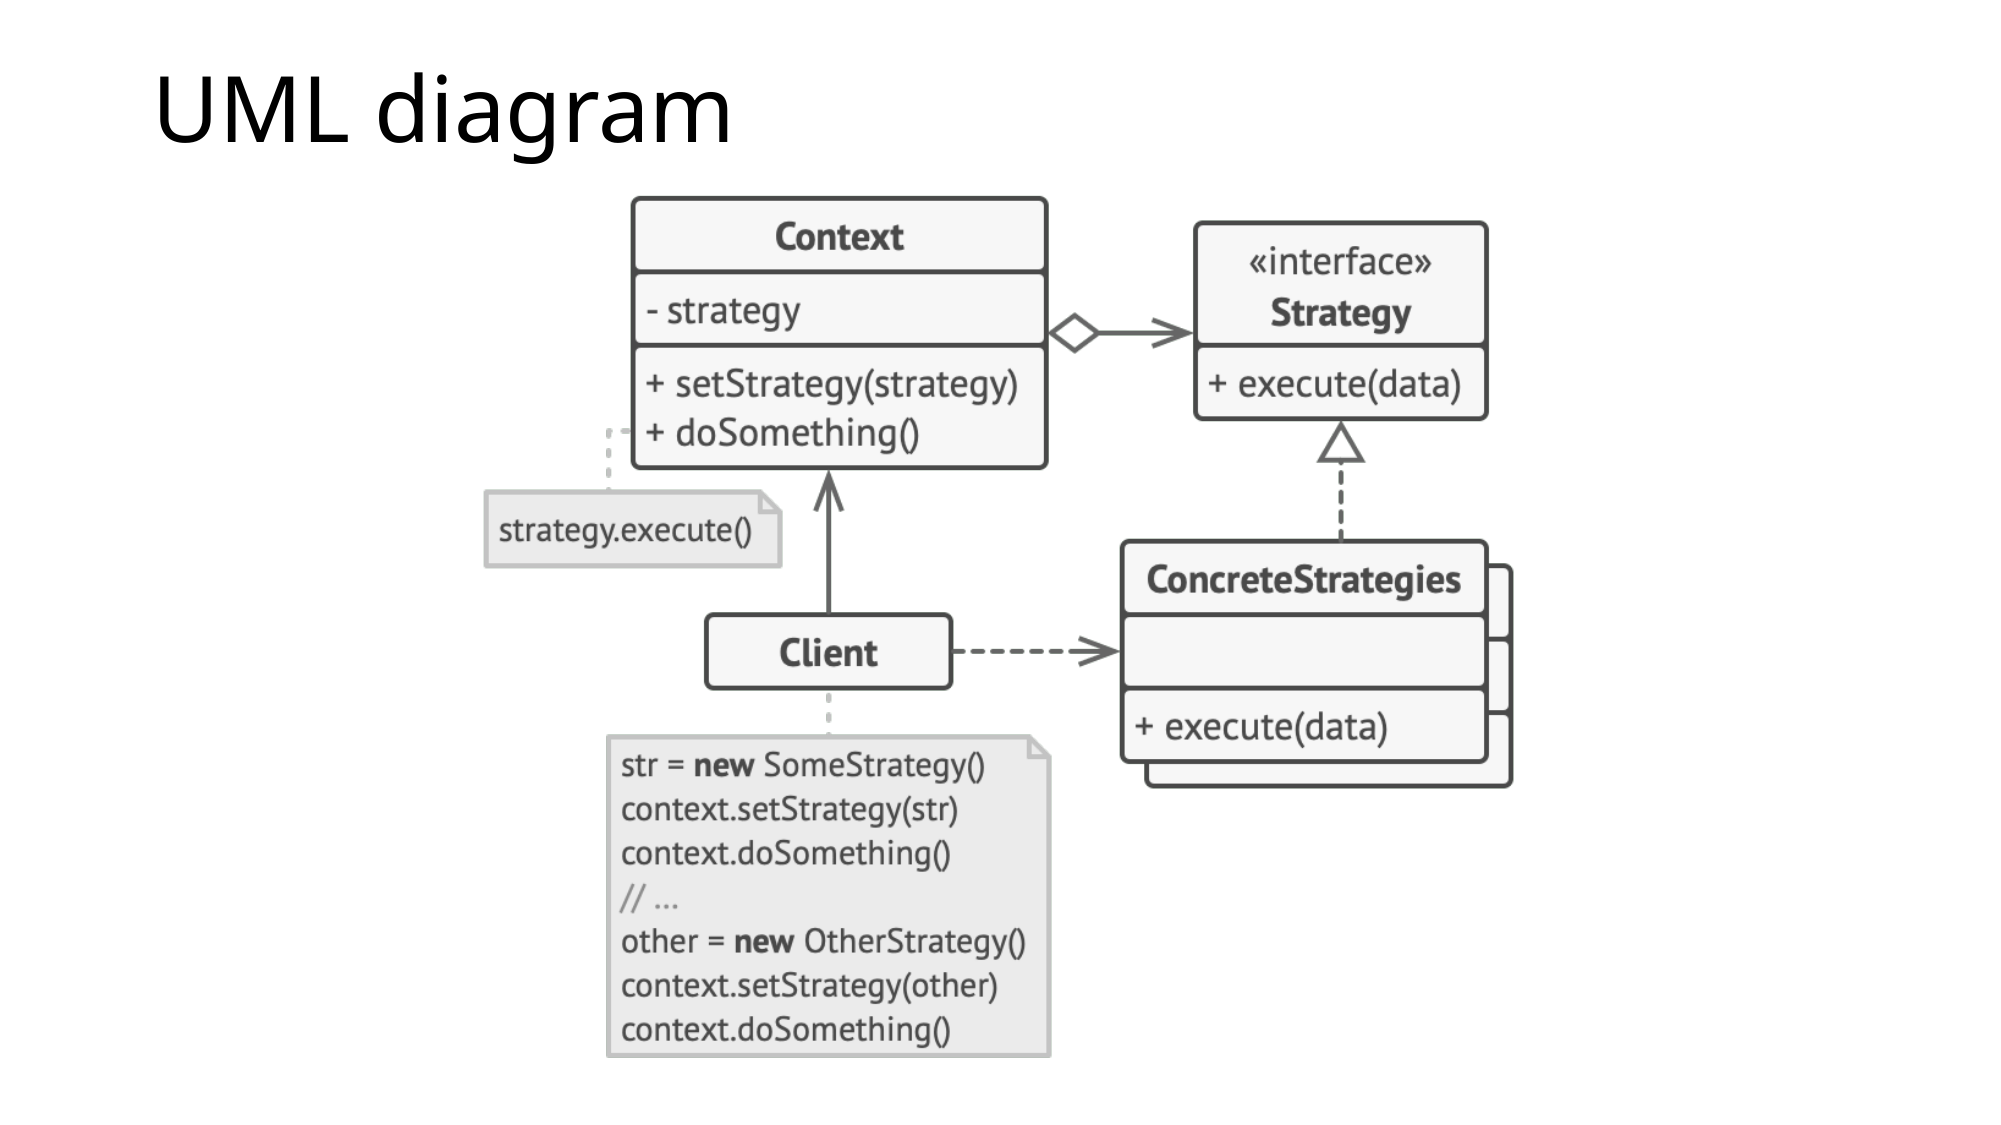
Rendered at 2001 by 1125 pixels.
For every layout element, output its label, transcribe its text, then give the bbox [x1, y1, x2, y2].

title UML diagram [137, 4, 1863, 222]
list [462, 174, 1538, 1080]
